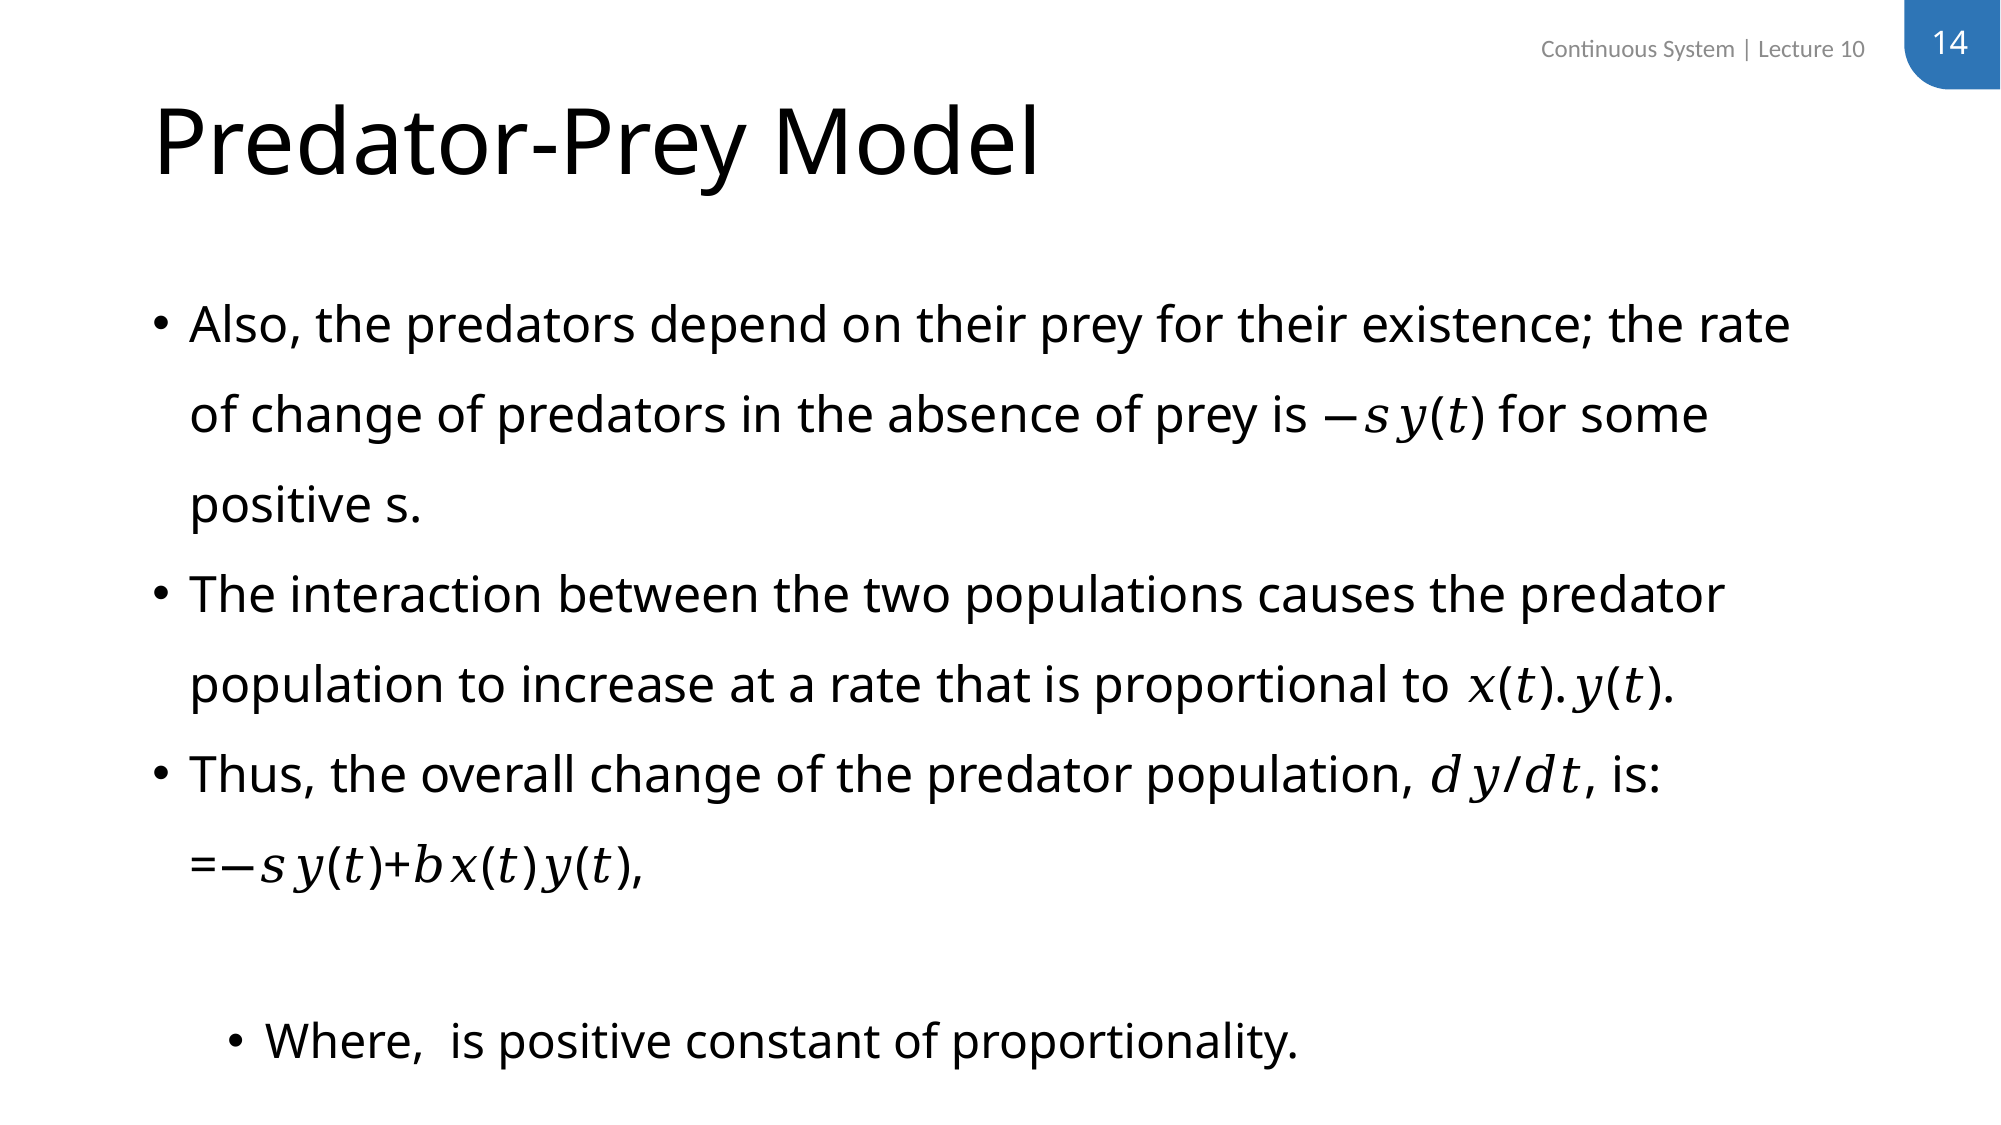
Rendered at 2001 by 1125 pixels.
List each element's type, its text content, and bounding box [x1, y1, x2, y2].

footer Continuous System | Lecture 10 [1205, 17, 1881, 78]
title Predator-Prey Model [137, 59, 1863, 231]
slide_number 14 [1887, 14, 1984, 75]
